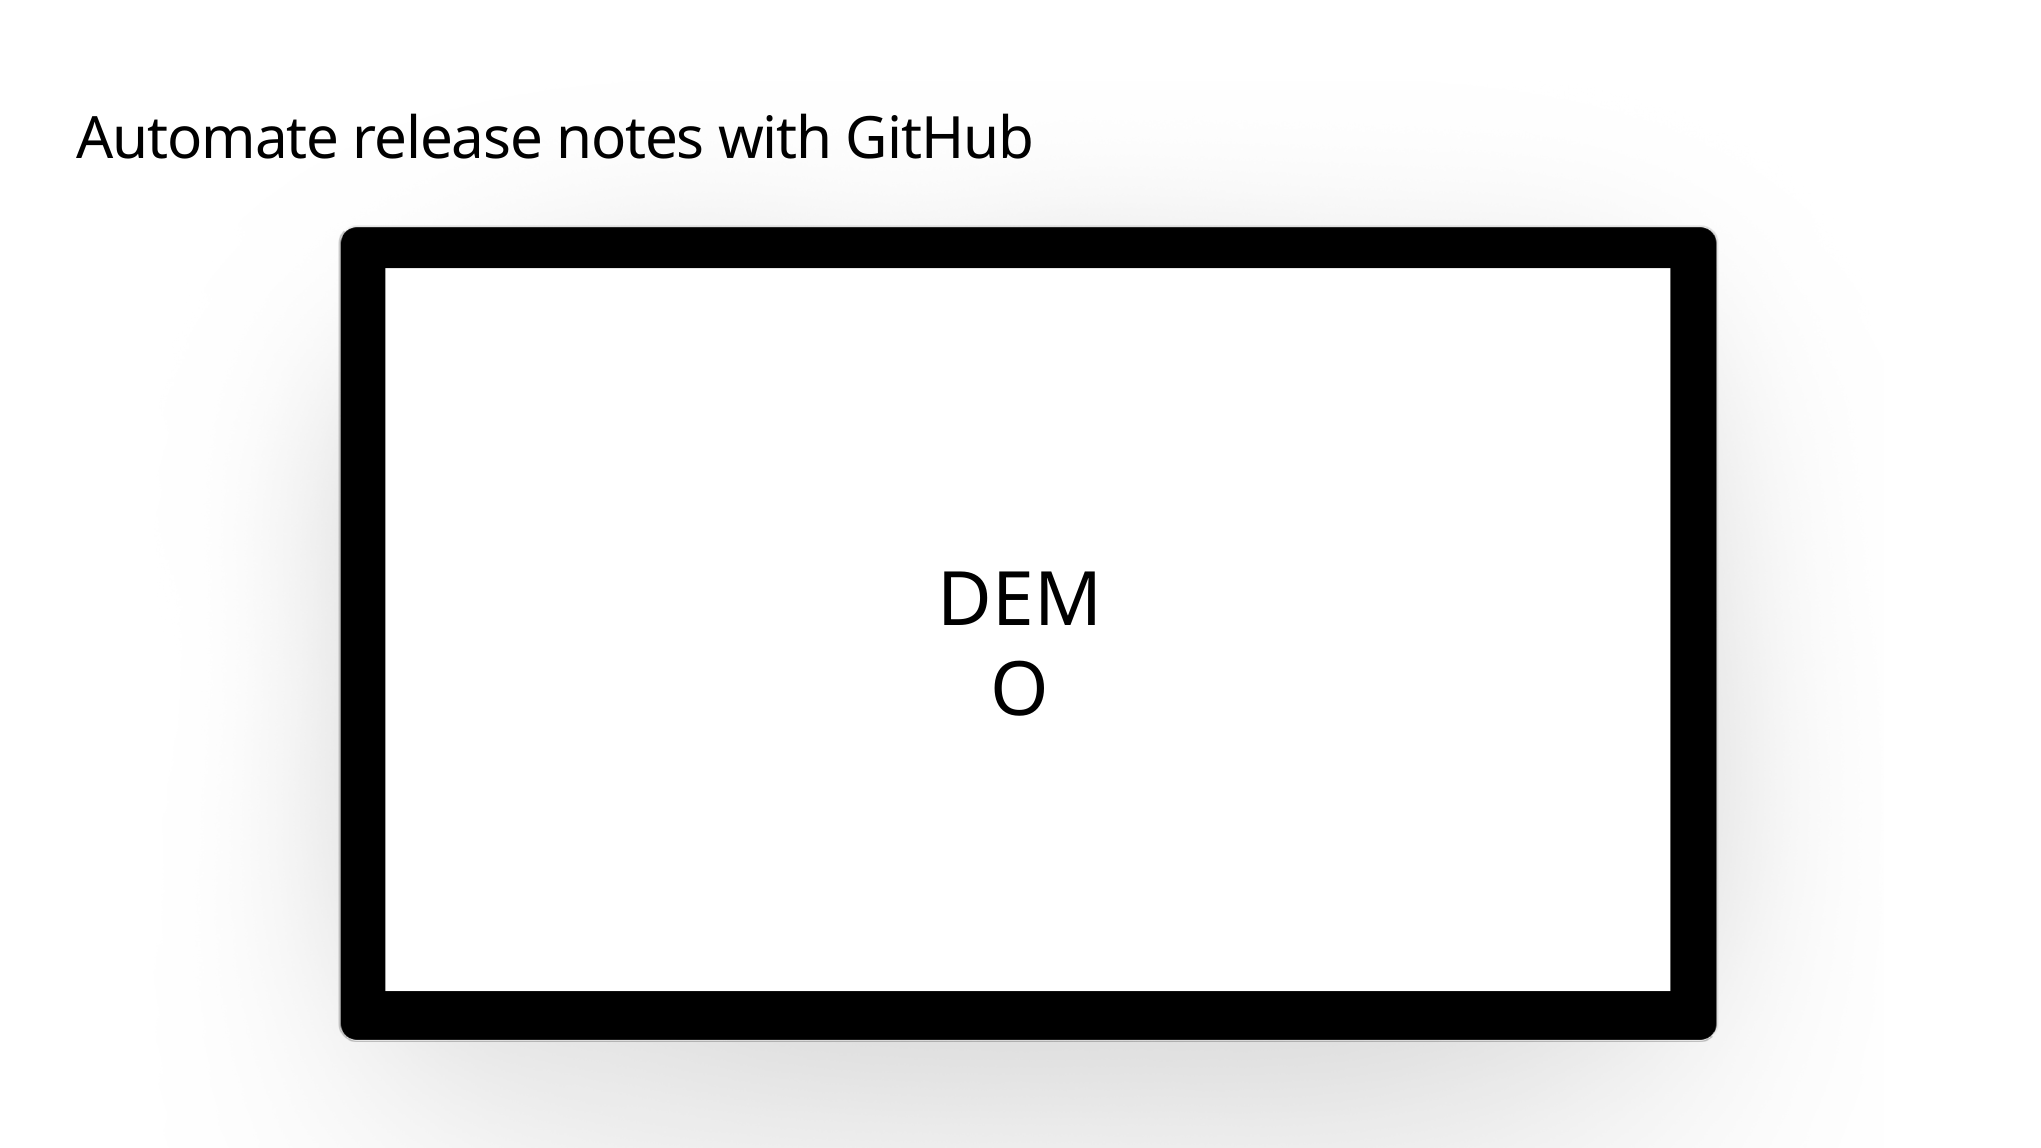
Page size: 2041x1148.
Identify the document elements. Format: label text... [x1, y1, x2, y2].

picture [64, 81, 1884, 1148]
title Automate release notes with GitHub [76, 103, 1969, 172]
text_box DEMO [894, 543, 1146, 739]
